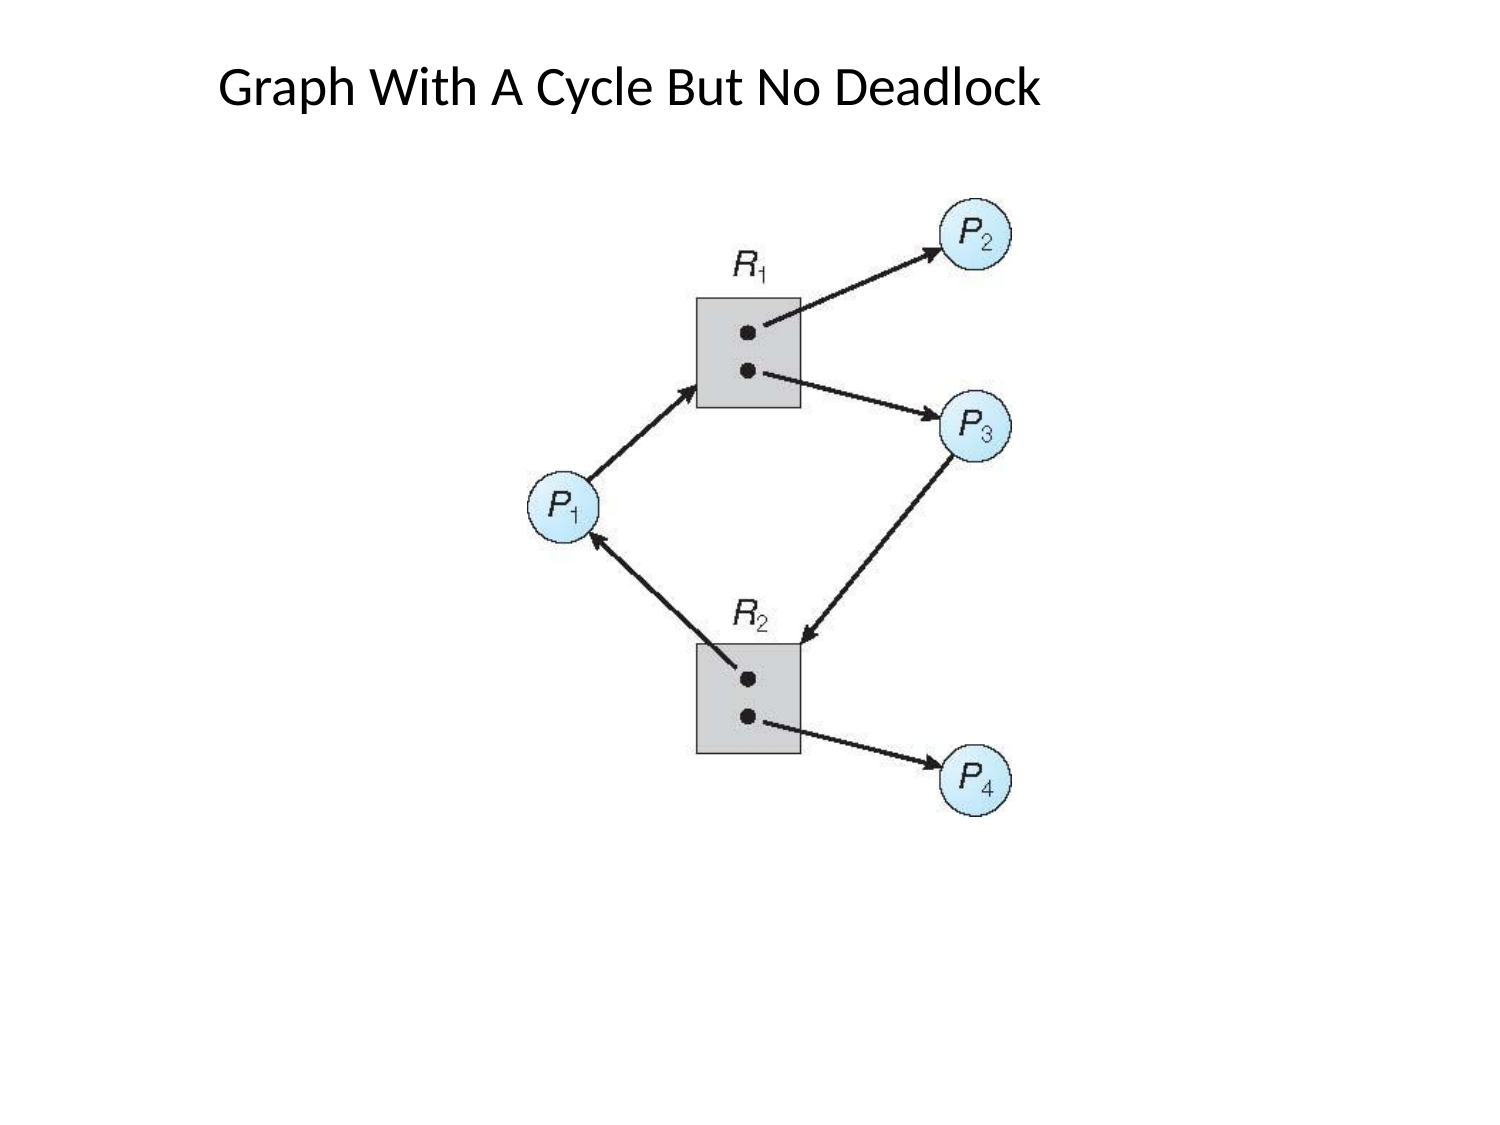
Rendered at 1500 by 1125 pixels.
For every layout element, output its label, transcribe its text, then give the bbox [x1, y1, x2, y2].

title Graph With A Cycle But No Deadlock [203, 50, 1500, 125]
picture [527, 197, 1013, 817]
